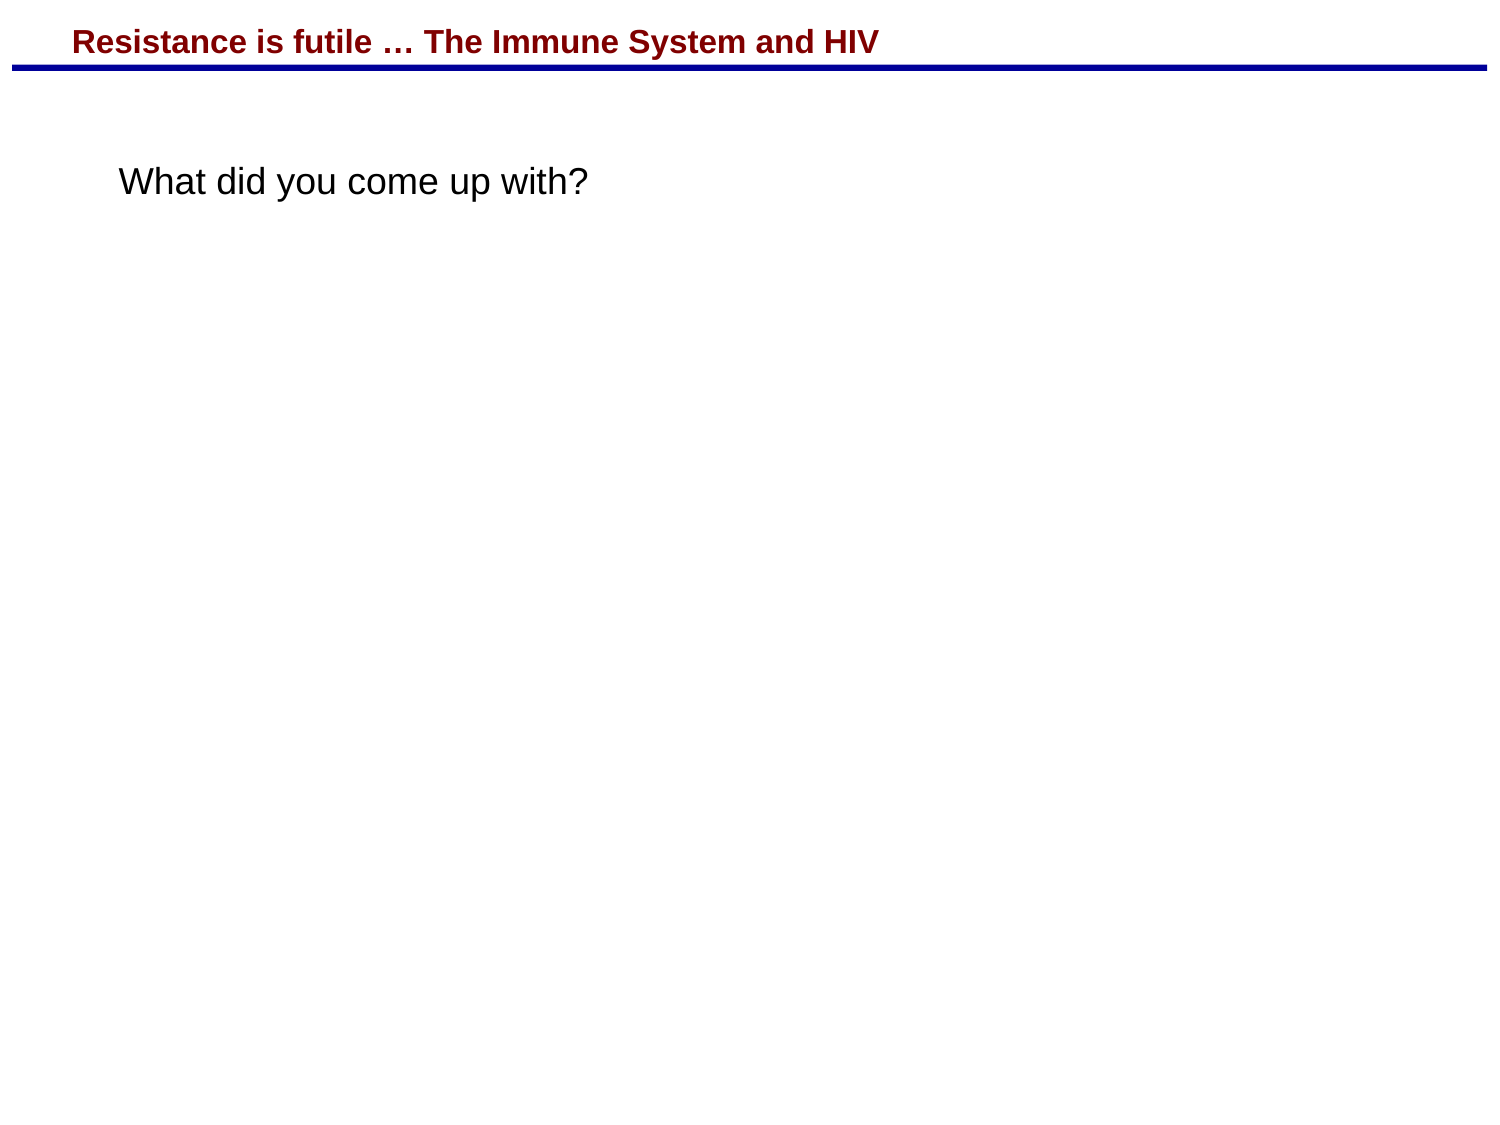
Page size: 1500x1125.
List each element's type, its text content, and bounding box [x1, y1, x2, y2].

text_box What did you come up with? [103, 149, 1375, 210]
